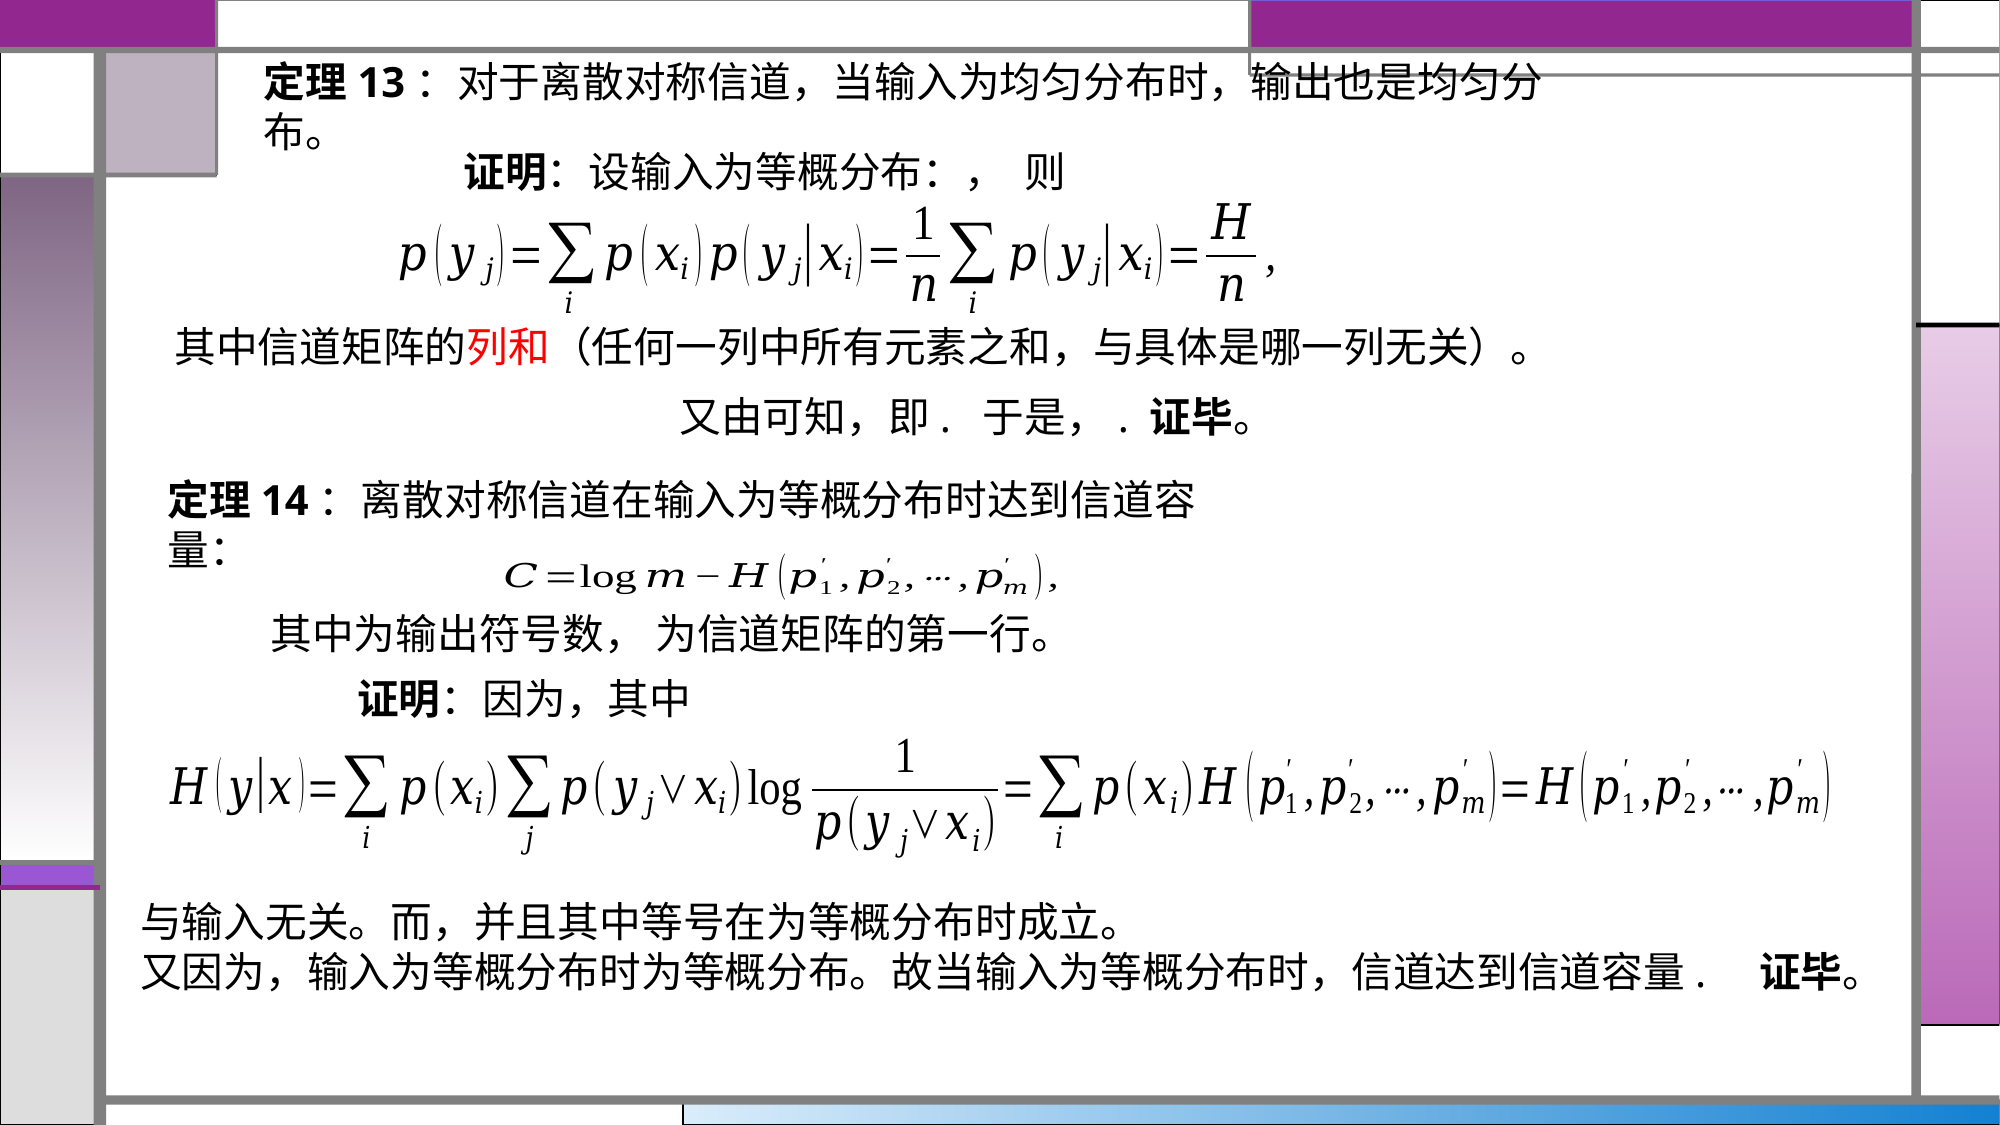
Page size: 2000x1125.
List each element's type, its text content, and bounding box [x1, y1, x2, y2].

text_box 定理13：对于离散对称信道，当输入为均匀分布时，输出也是均匀分布。 [235, 48, 1571, 163]
text_box 定理14：离散对称信道在输入为等概分布时达到信道容量： [140, 466, 1223, 582]
